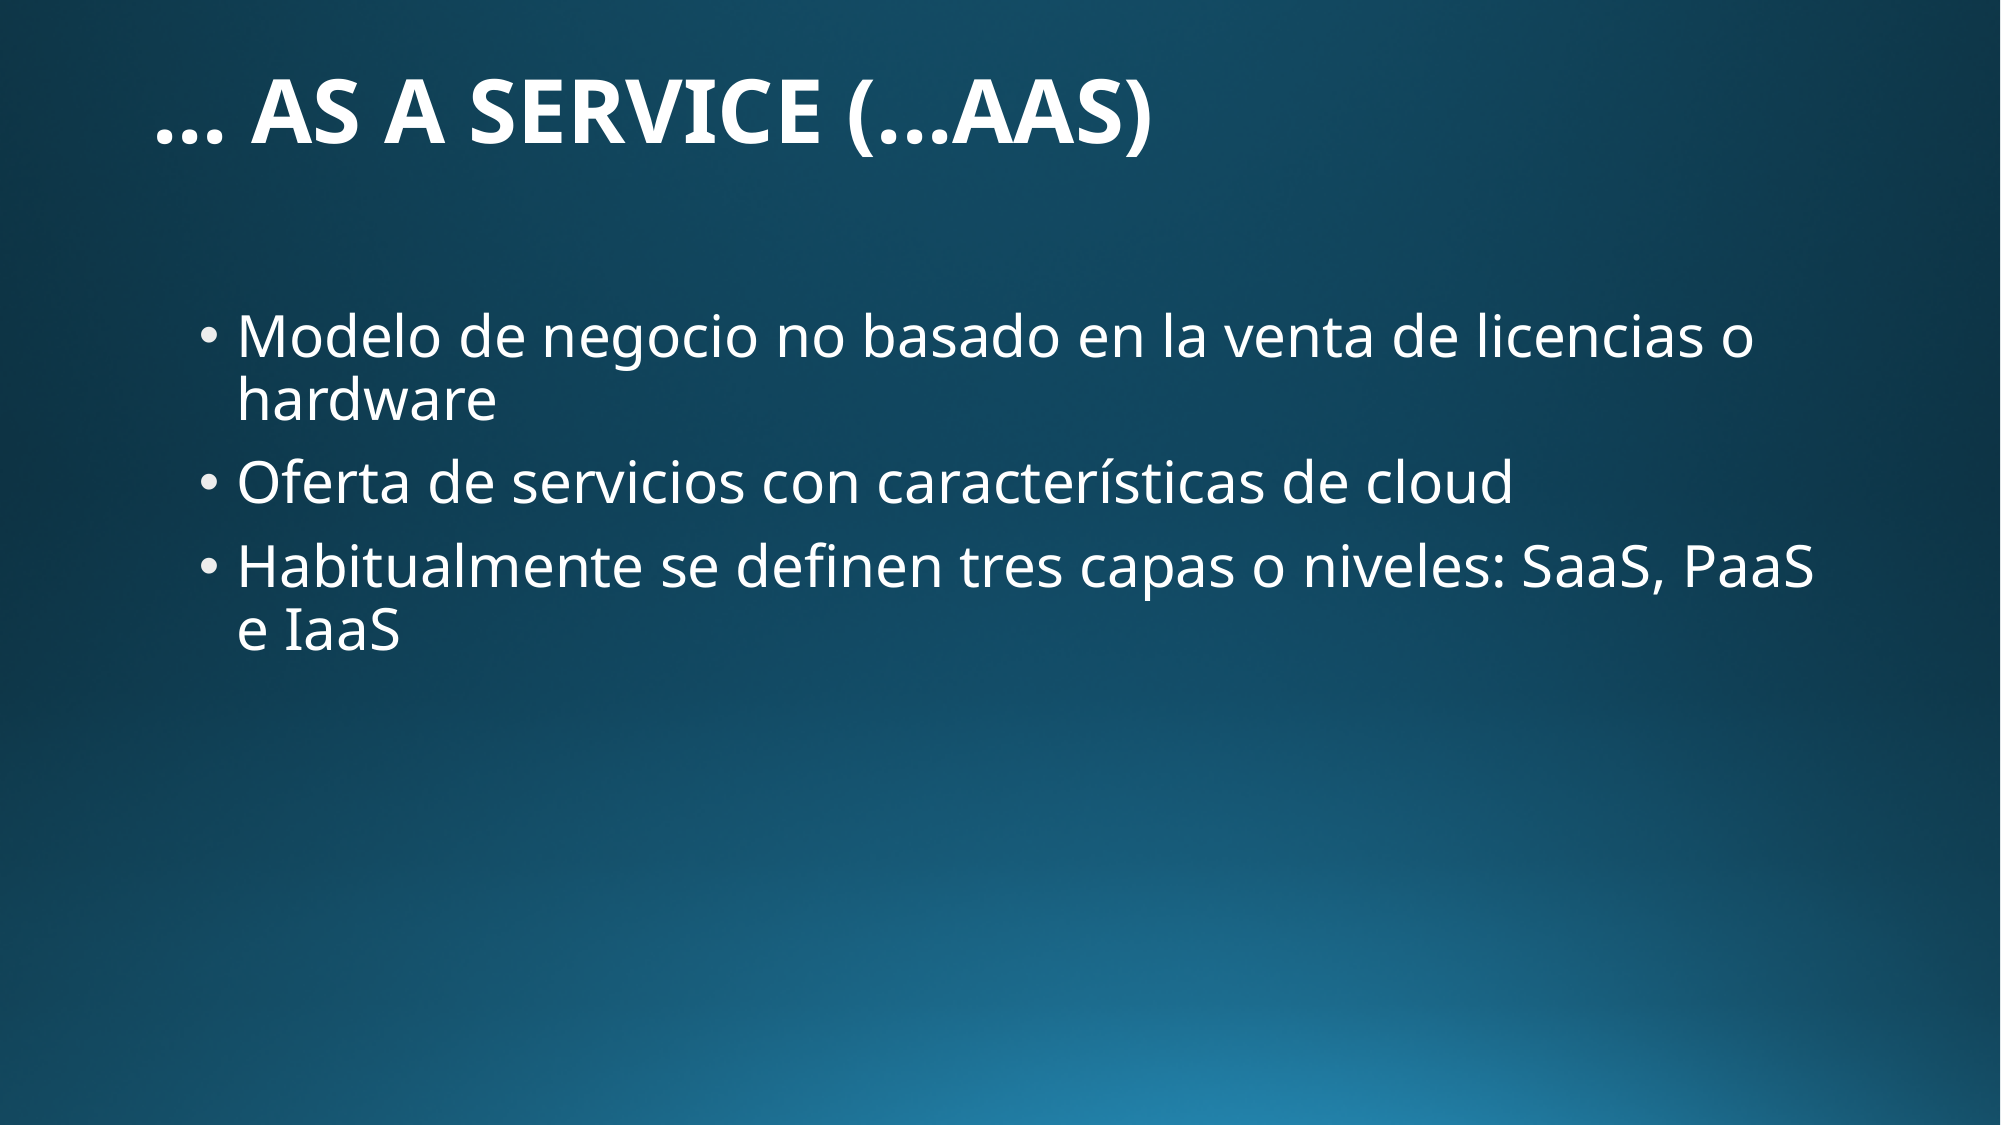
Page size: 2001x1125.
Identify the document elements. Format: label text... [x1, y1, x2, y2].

title ... AS A SERVICE (...AAS) [137, 59, 1863, 278]
list Modelo de negocio no basado en la venta de licencias o hardware Oferta de servicios con características de cloud Habitualmente se definen tres capas o niveles: SaaS, PaaS e IaaS [183, 299, 1863, 1014]
picture [0, 0, 2001, 1125]
